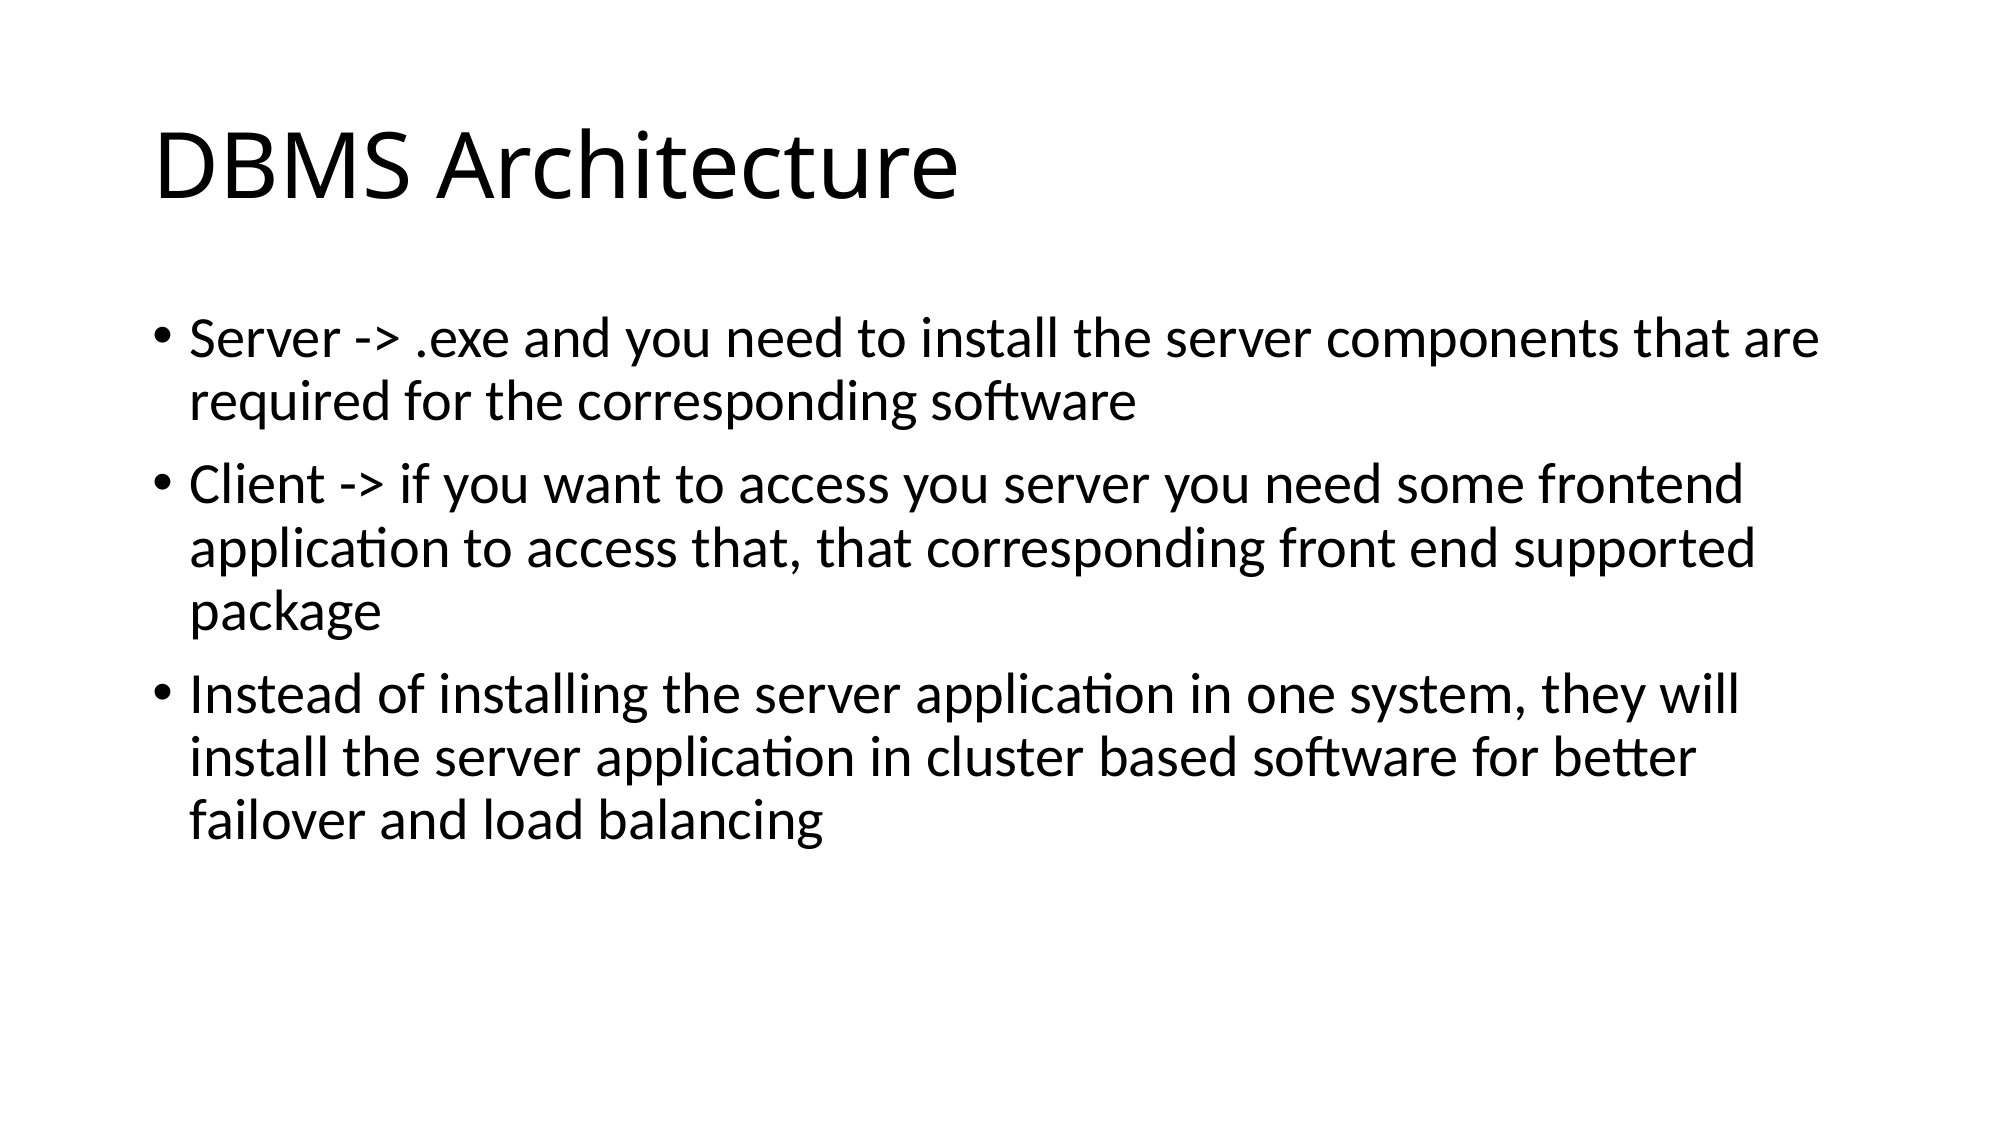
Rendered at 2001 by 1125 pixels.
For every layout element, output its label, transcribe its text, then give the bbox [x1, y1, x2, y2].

list Server -> .exe and you need to install the server components that are required for the corresponding software Client -> if you want to access you server you need some frontend application to access that, that corresponding front end supported package Instead of installing the server application in one system, they will install the server application in cluster based software for better failover and load balancing [137, 299, 1863, 1014]
title DBMS Architecture [137, 59, 1863, 278]
